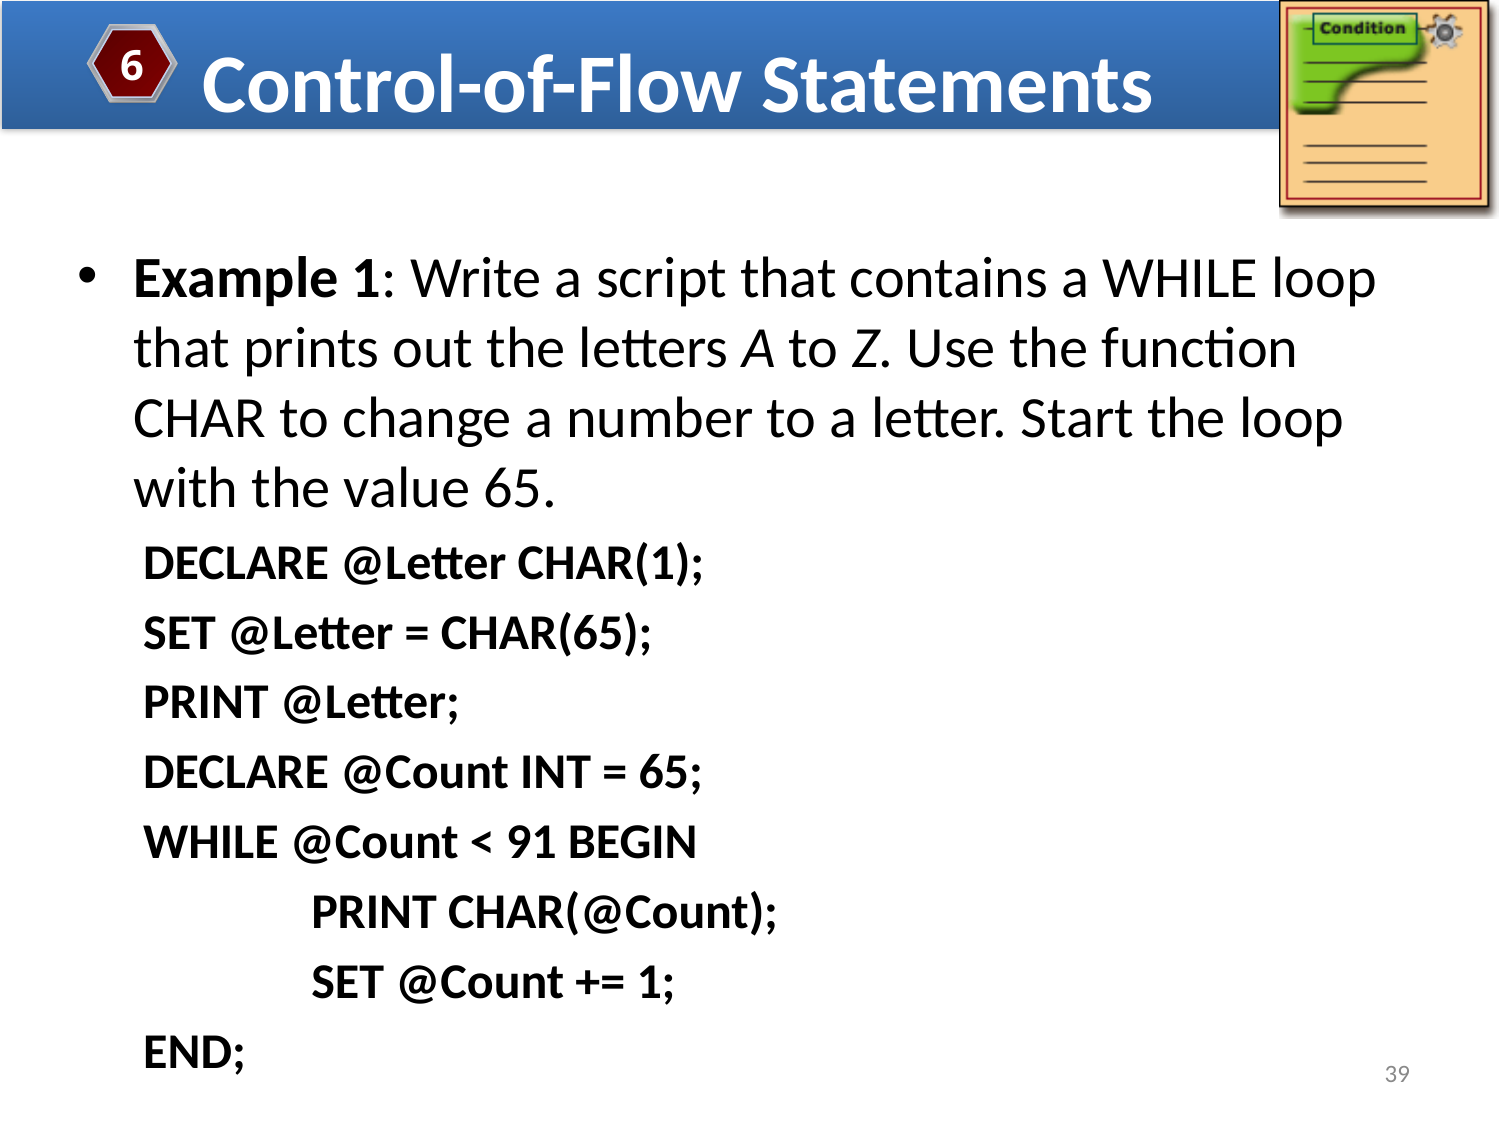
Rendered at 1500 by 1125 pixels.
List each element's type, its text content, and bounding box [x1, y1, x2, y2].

text_box Control-of-Flow Statements [187, 21, 1273, 137]
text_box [87, 24, 178, 104]
picture [1278, 0, 1499, 219]
slide_number 39 [1074, 1042, 1425, 1103]
text_box [2, 1, 1276, 129]
text_box Example 1: Write a script that contains a WHILE loop that prints out the letters A to Z. Use the function CHAR to change a number to a letter. Start the loop with the value 65. DECLARE @Letter CHAR(1); SET @Letter = CHAR(65); PRINT @Letter; DECLARE @Count INT = 65; WHILE @Count < 91 BEGIN PRINT CHAR(@Count); SET @Count += 1; END; [62, 231, 1438, 975]
